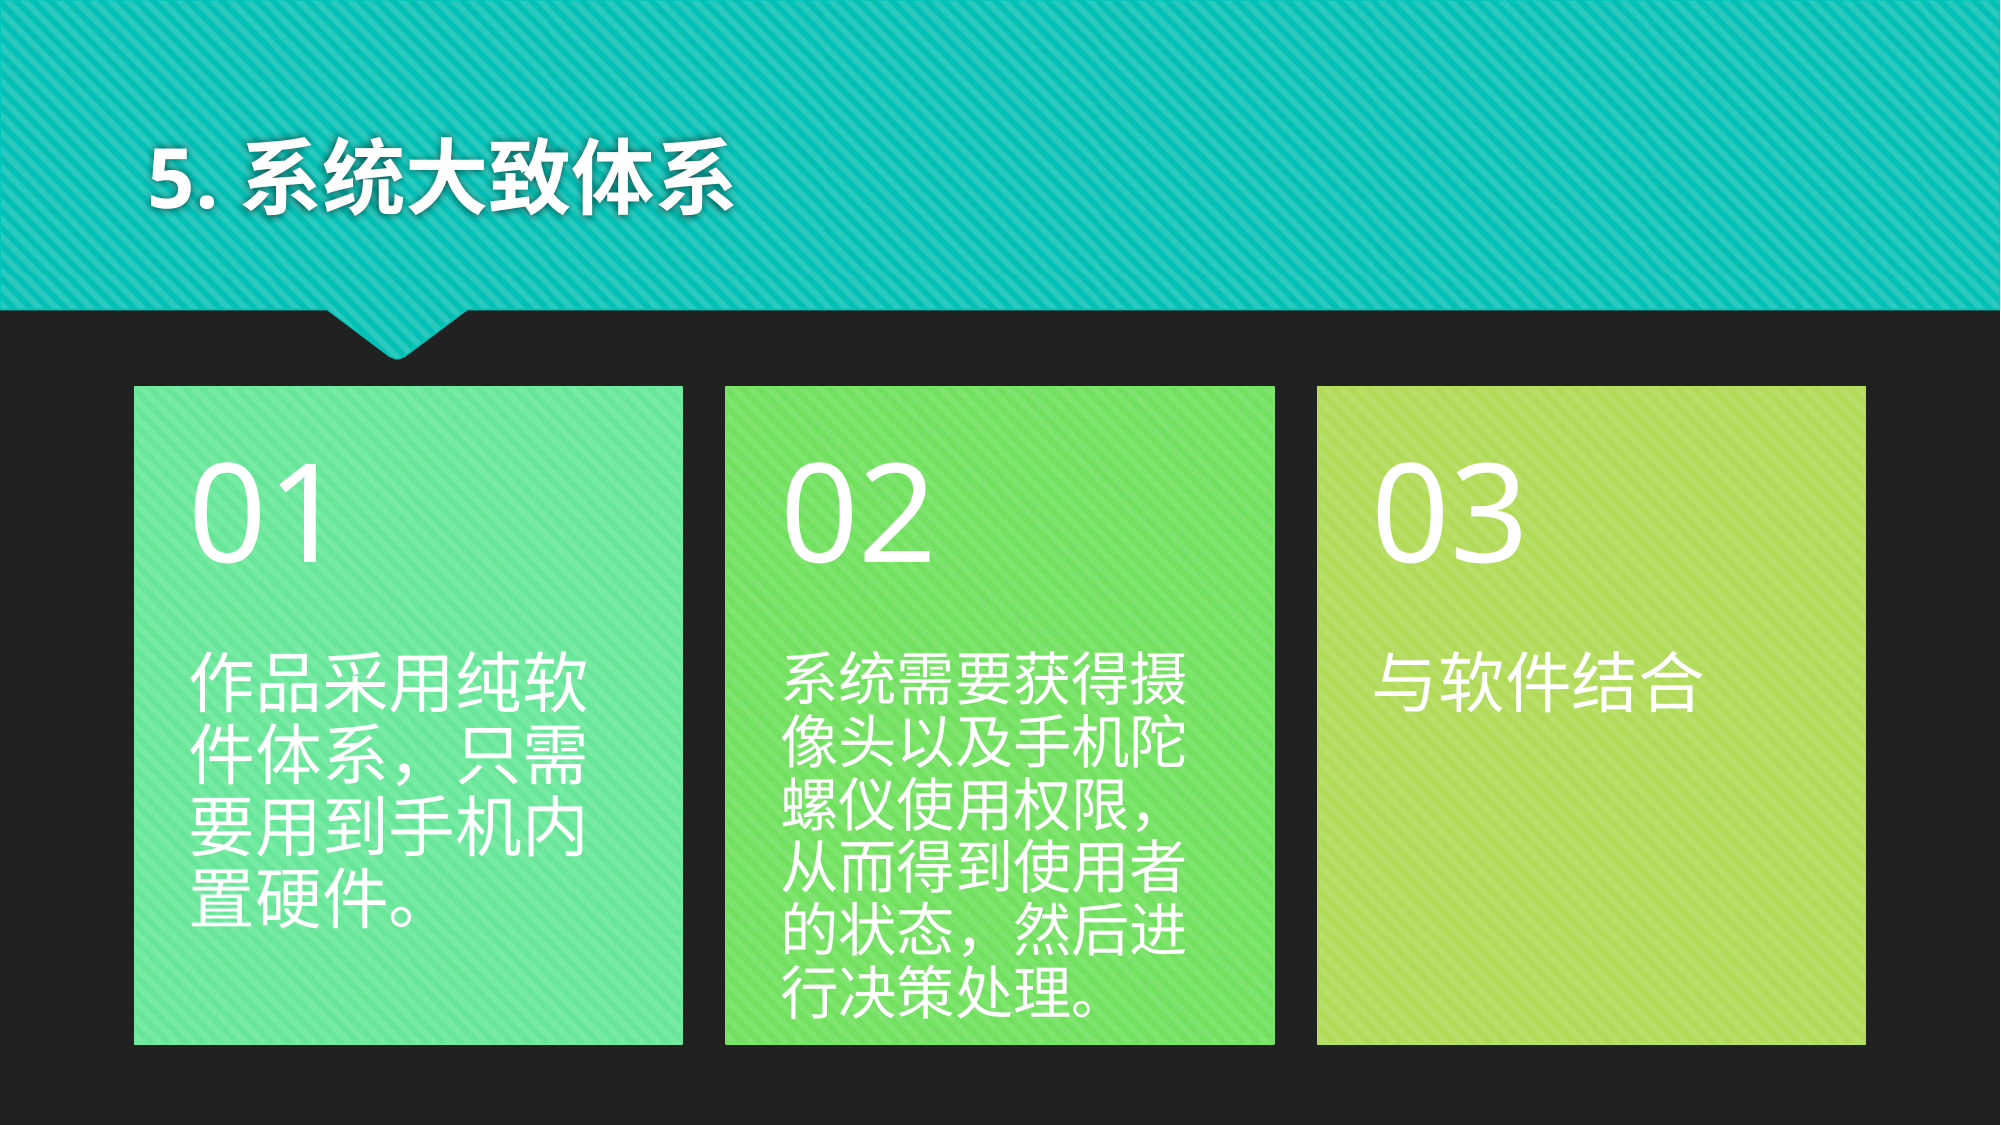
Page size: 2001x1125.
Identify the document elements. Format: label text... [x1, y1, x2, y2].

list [134, 348, 1866, 1083]
title 5.系统大致体系 [132, 73, 1868, 233]
